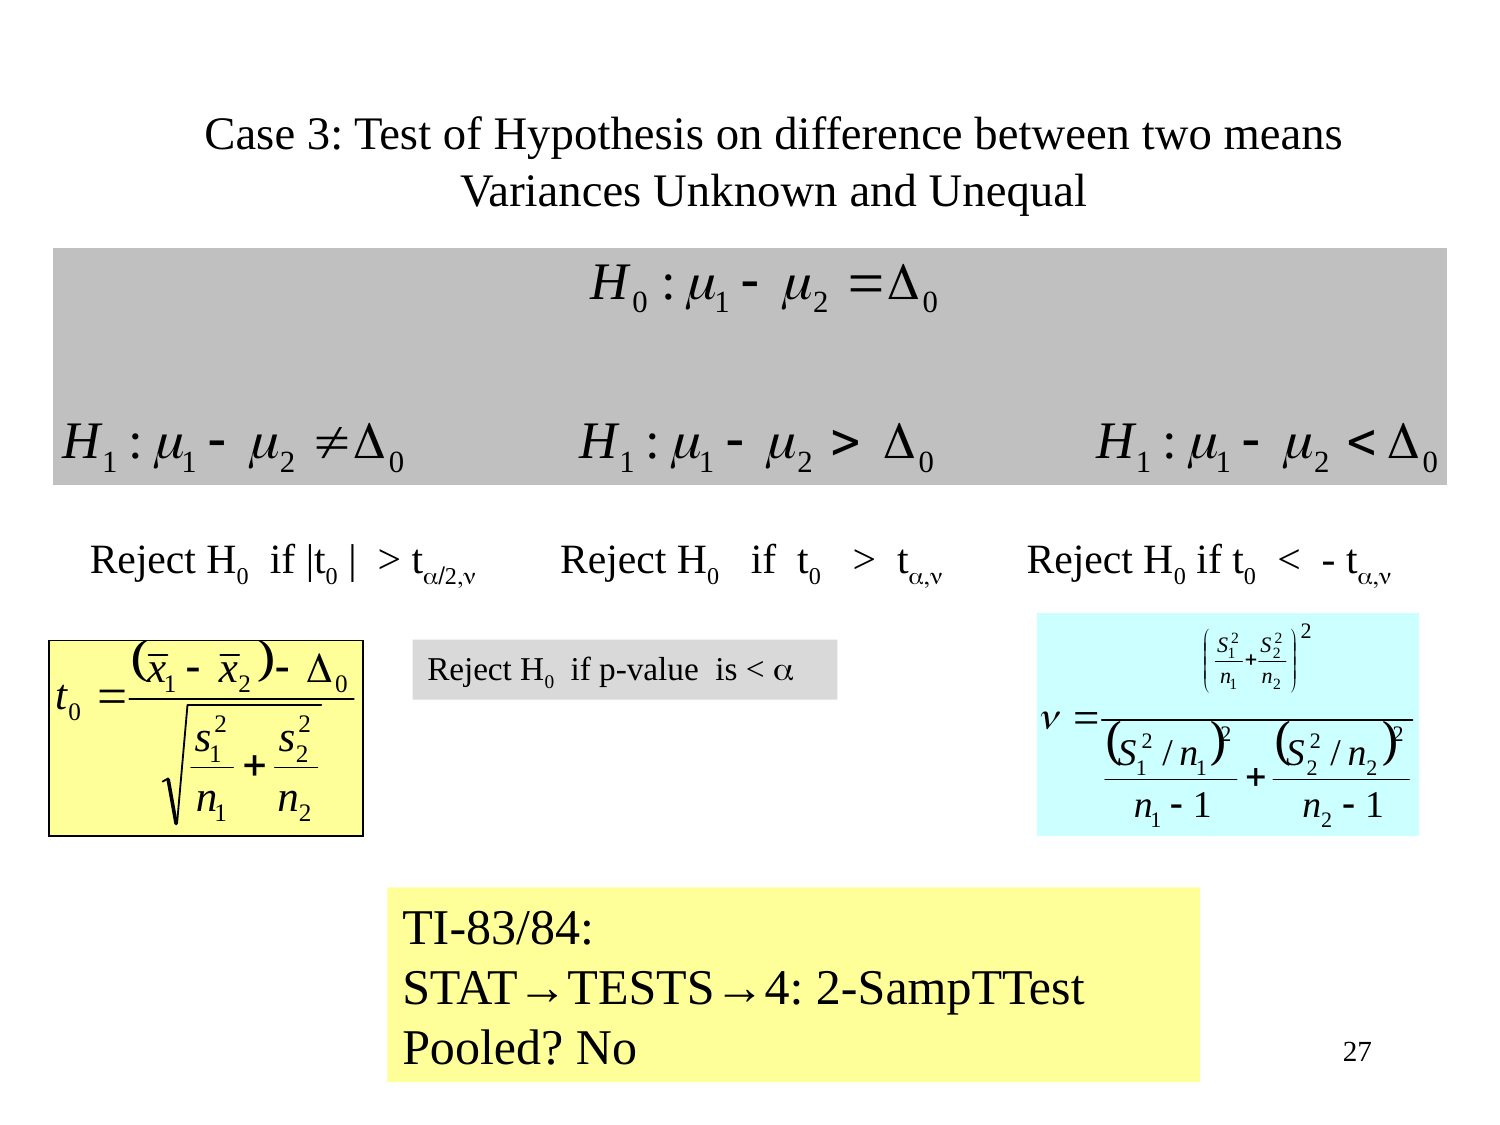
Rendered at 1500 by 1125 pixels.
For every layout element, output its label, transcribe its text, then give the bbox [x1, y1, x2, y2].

text_box TI-83/84: STAT→TESTS→4: 2-SampTTest Pooled? No [387, 887, 1200, 1083]
text_box Reject H0 if p-value is < a [412, 639, 838, 700]
slide_number 27 [1074, 1024, 1388, 1101]
text_box Reject H0 if |t0 | > ta/2,n Reject H0 if t0 > ta,n Reject H0 if t0 < - ta,n [74, 524, 1500, 647]
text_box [49, 640, 363, 836]
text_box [1037, 612, 1420, 837]
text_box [52, 247, 1448, 486]
text_box Case 3: Test of Hypothesis on difference between two means Variances Unknown and Unequal [99, 37, 1450, 225]
